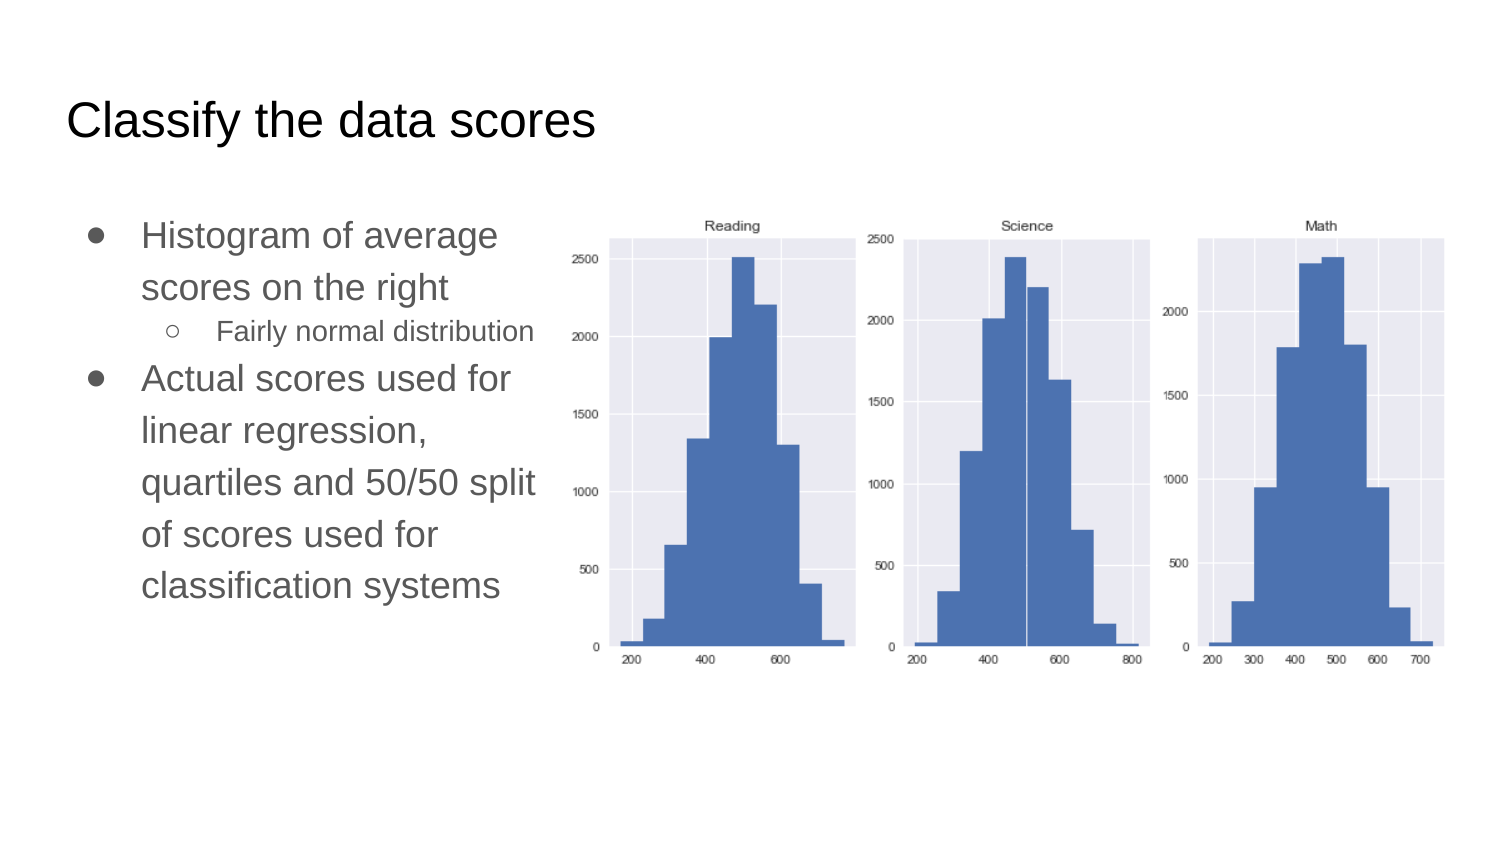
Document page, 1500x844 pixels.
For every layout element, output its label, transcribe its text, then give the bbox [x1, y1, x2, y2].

picture [550, 202, 1476, 685]
list Histogram of average scores on the right Fairly normal distribution Actual scores used for linear regression, quartiles and 50/50 split of scores used for classification systems [51, 189, 564, 750]
title Classify the data scores [51, 72, 1449, 167]
